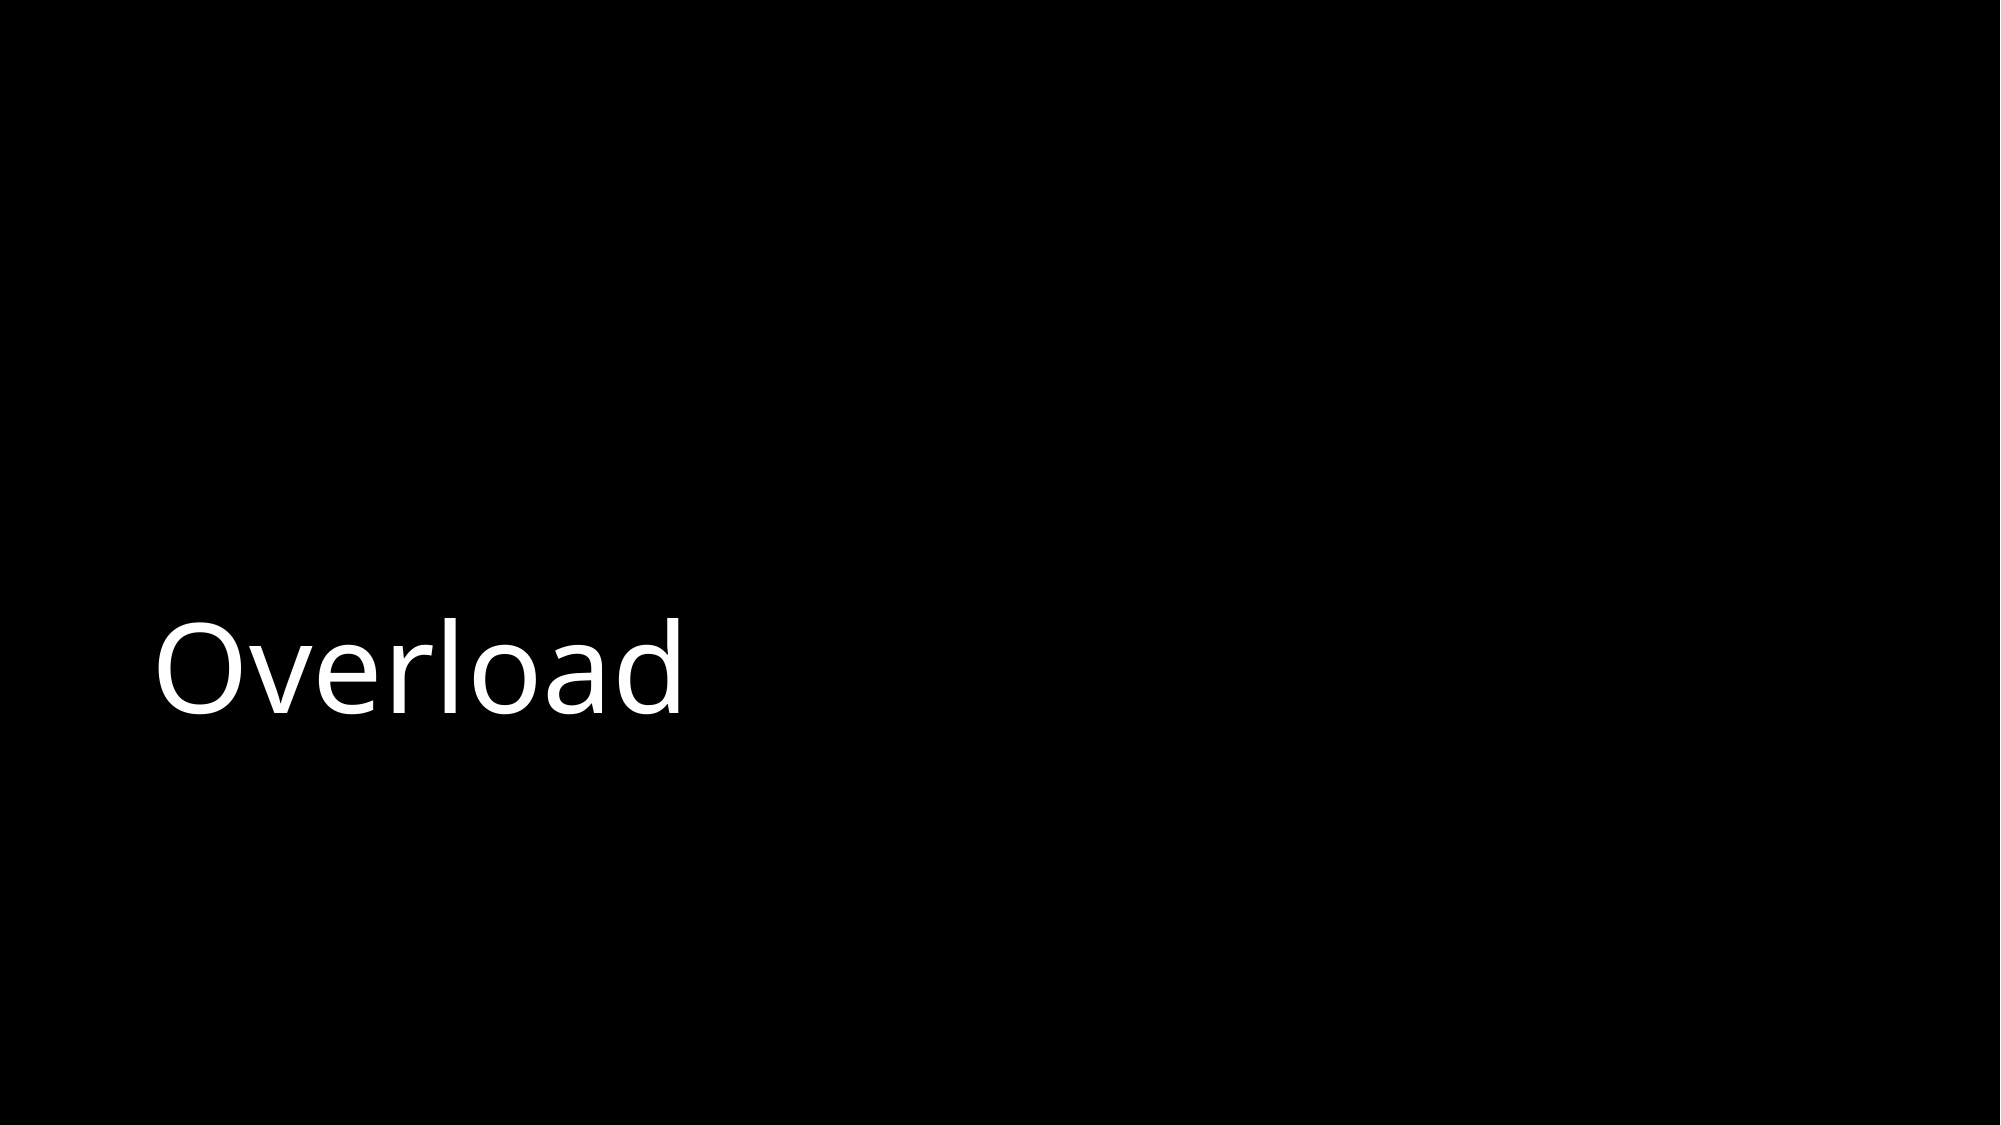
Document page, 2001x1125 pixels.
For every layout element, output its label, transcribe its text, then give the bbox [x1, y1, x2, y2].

title Overload [136, 280, 1862, 749]
